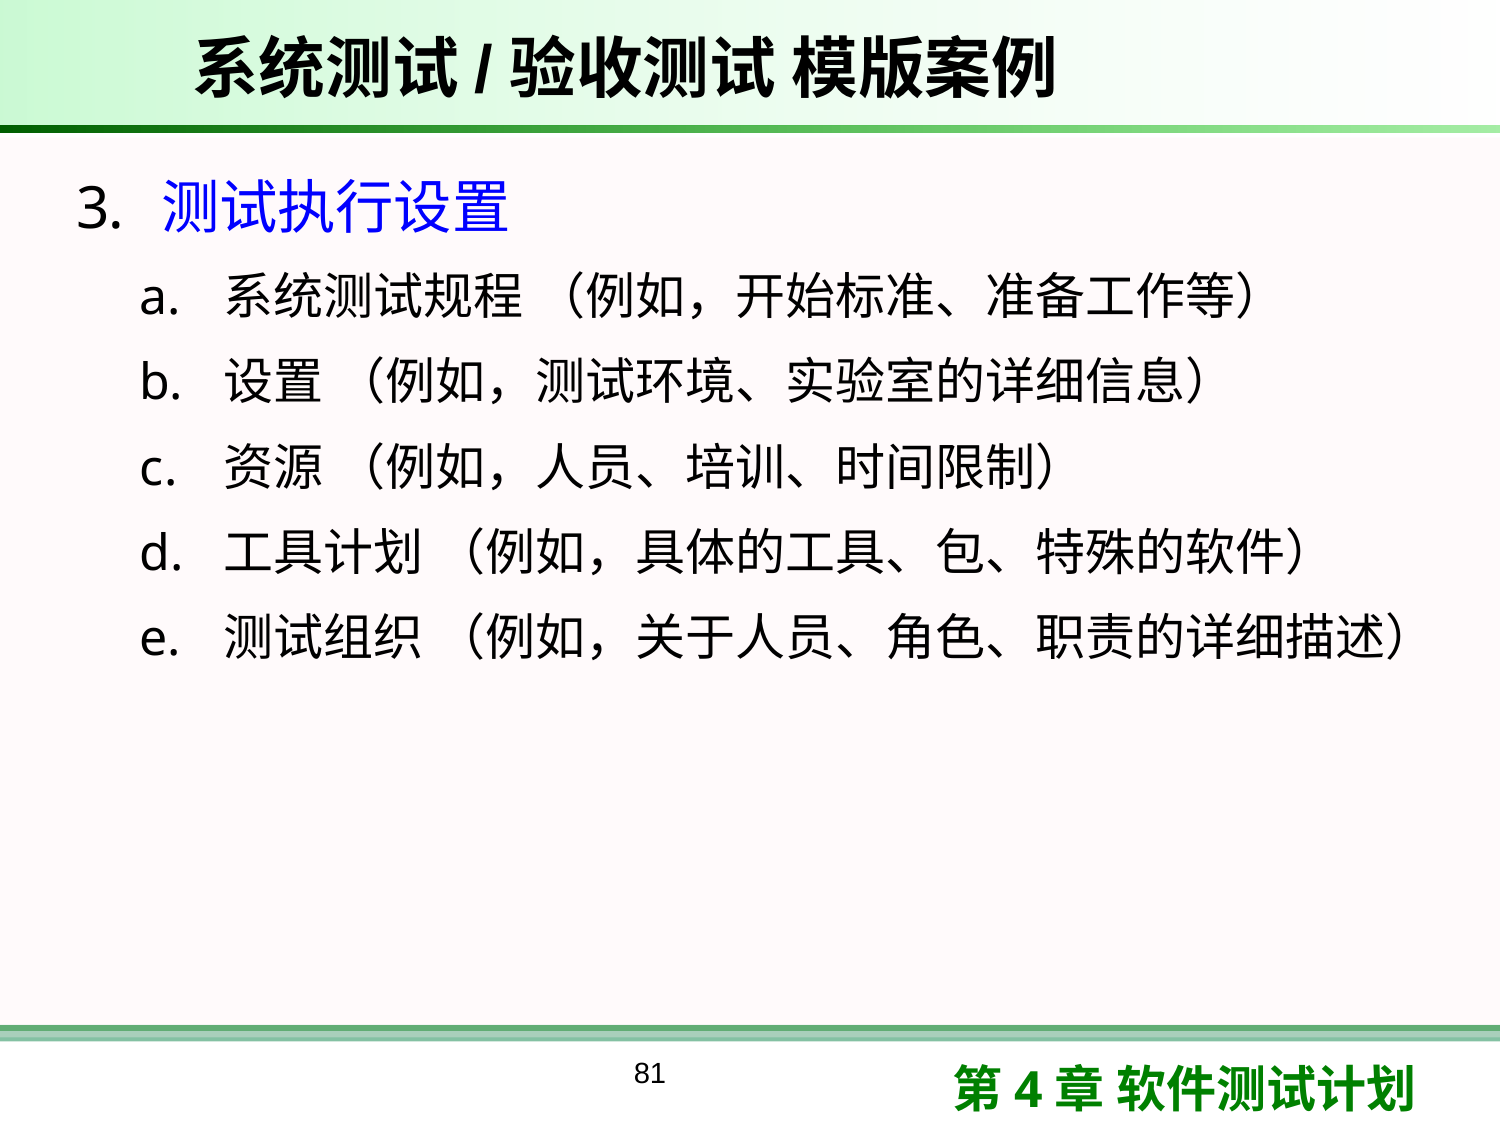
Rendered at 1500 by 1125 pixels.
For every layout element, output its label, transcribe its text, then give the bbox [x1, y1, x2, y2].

list 测试执行设置 系统测试规程 （例如，开始标准、准备工作等） 设置 （例如，测试环境、实验室的详细信息） 资源 （例如，人员、培训、时间限制） 工具计划 （例如，具体的工具、包、特殊的软件） 测试组织 （例如，关于人员、角色、职责的详细描述） [58, 162, 1463, 1001]
title 系统测试/验收测试 模版案例 [176, 12, 1223, 119]
footer 81 [412, 1046, 888, 1125]
